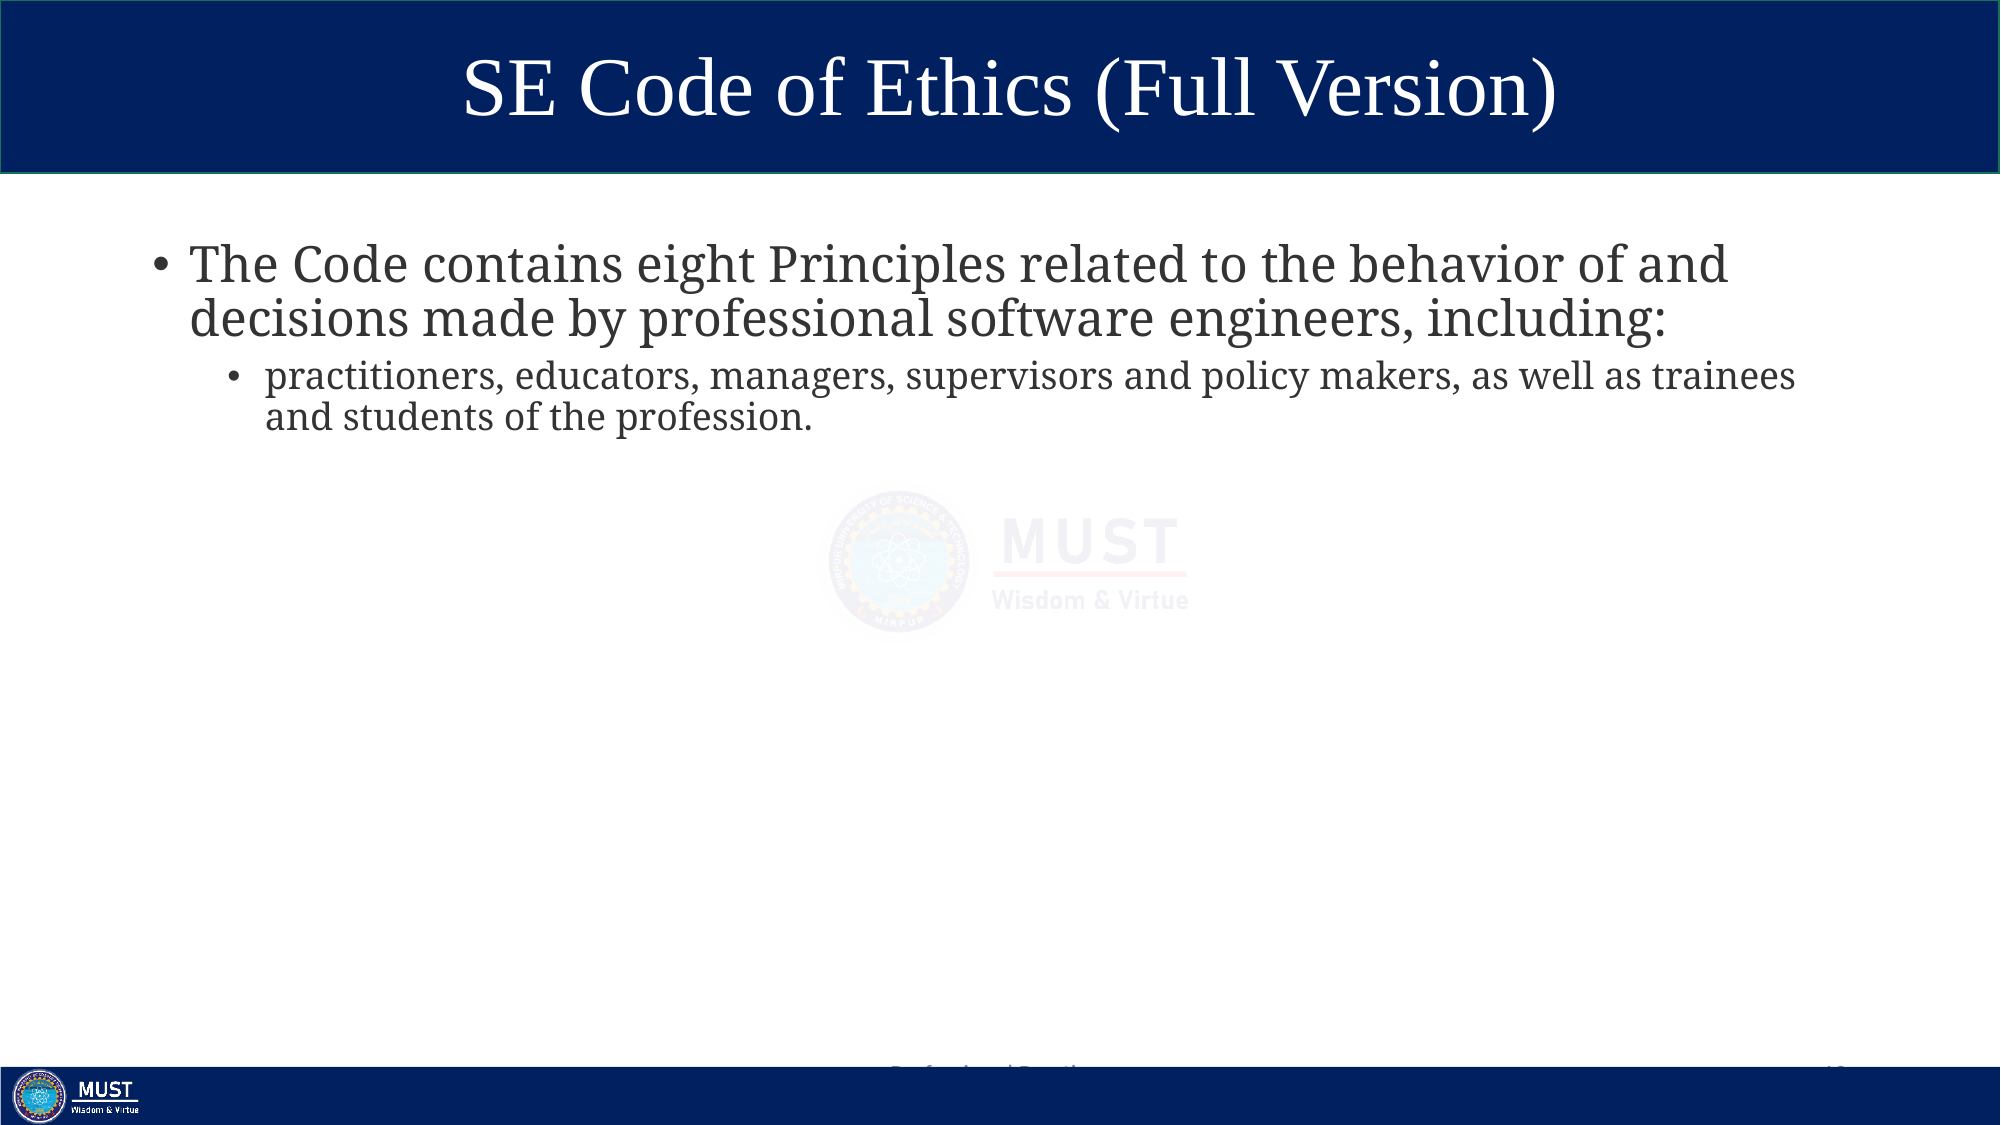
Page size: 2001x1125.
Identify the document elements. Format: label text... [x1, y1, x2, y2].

text_box [0, 1066, 9, 1125]
list The Code contains eight Principles related to the behavior of and decisions made by professional software engineers, including: practitioners, educators, managers, supervisors and policy makers, as well as trainees and students of the profession. [137, 231, 1863, 946]
picture [9, 1066, 139, 1125]
text_box [139, 1066, 2000, 1125]
footer Professional Practices [662, 1042, 1338, 1103]
title SE Code of Ethics (Full Version) [137, 2, 1863, 176]
slide_number 10 [1412, 1042, 1863, 1103]
text_box [0, 0, 2000, 174]
